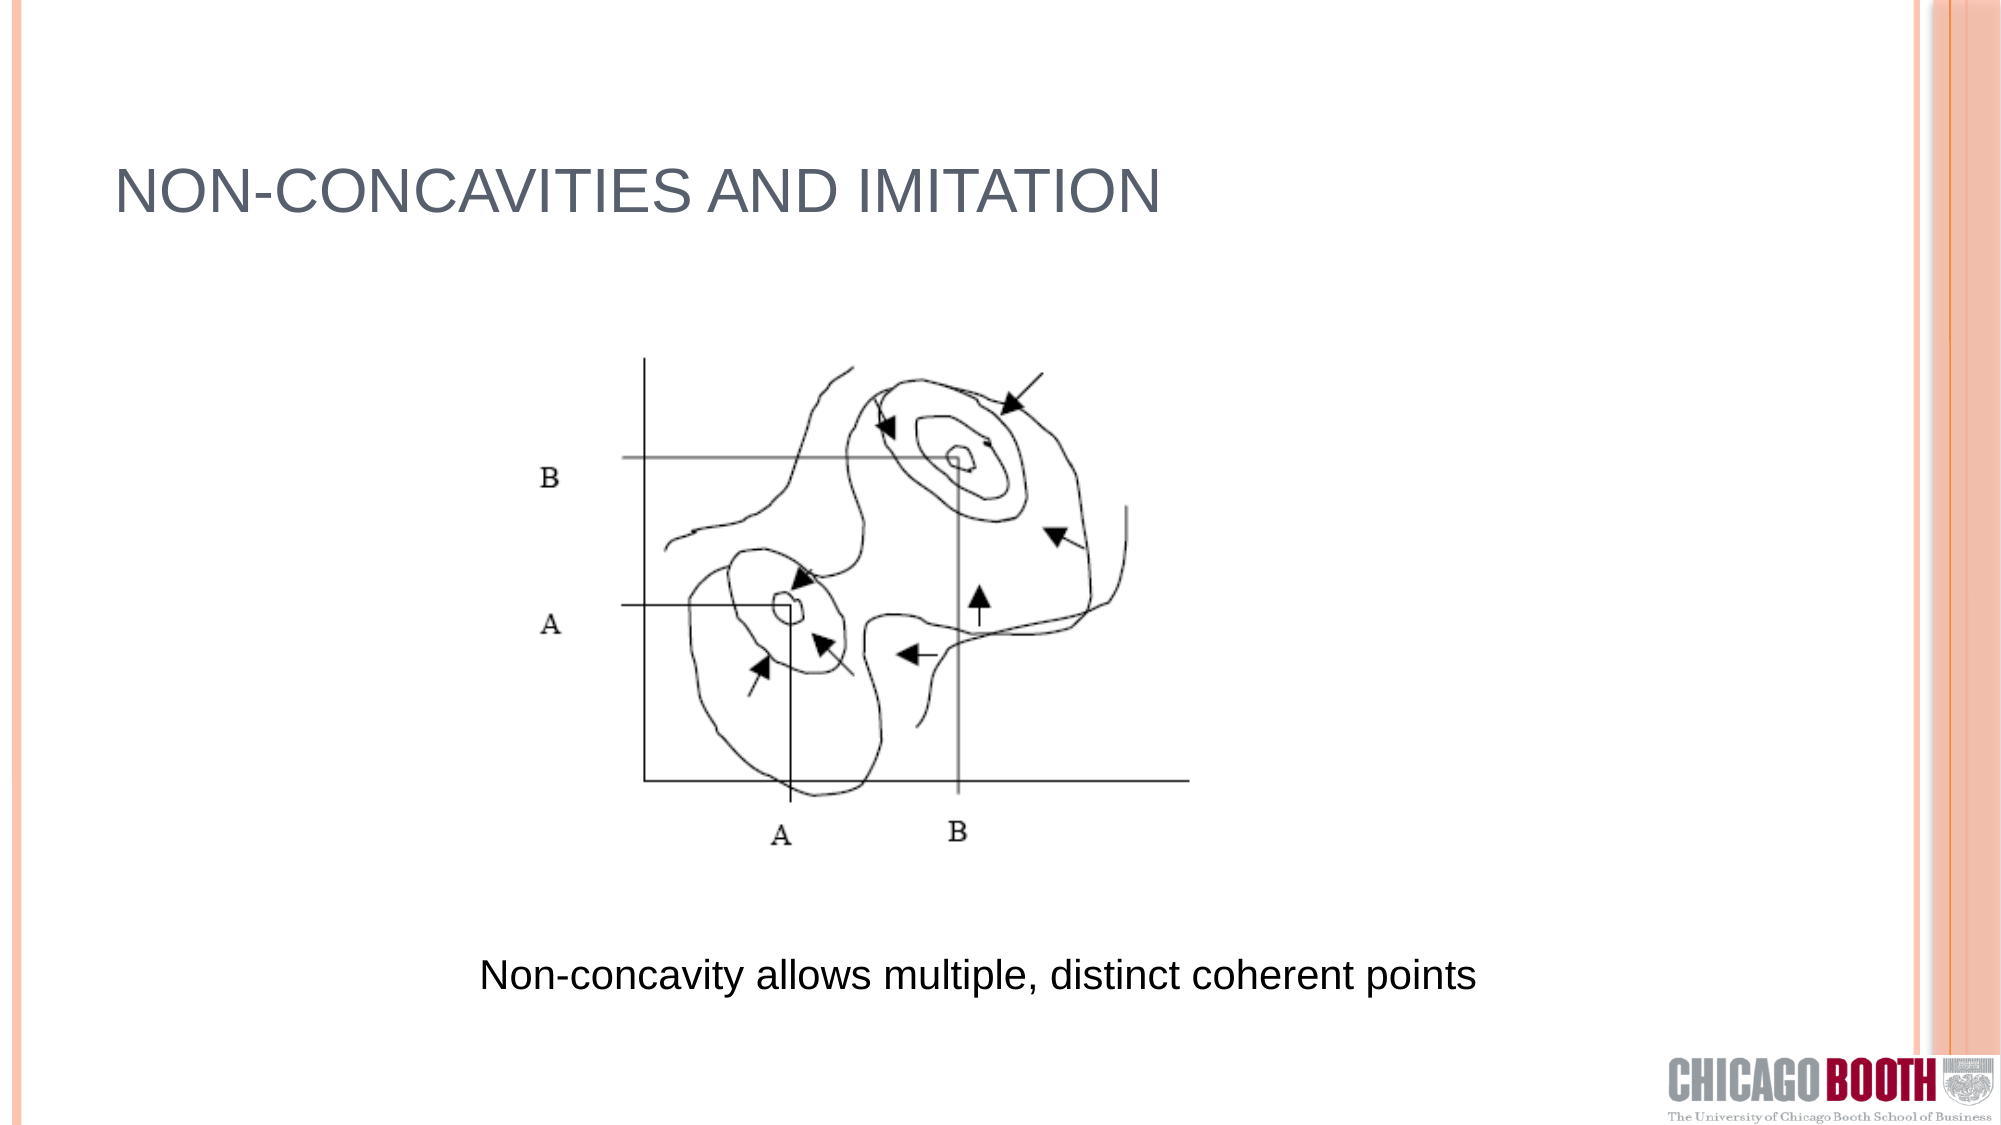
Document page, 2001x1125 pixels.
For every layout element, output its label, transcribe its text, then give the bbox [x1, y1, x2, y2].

picture [1661, 1055, 2000, 1125]
title Non-concavities and imitation [99, 45, 1734, 233]
picture [467, 349, 1250, 873]
text_box Non-concavity allows multiple, distinct coherent points [389, 940, 1493, 1006]
